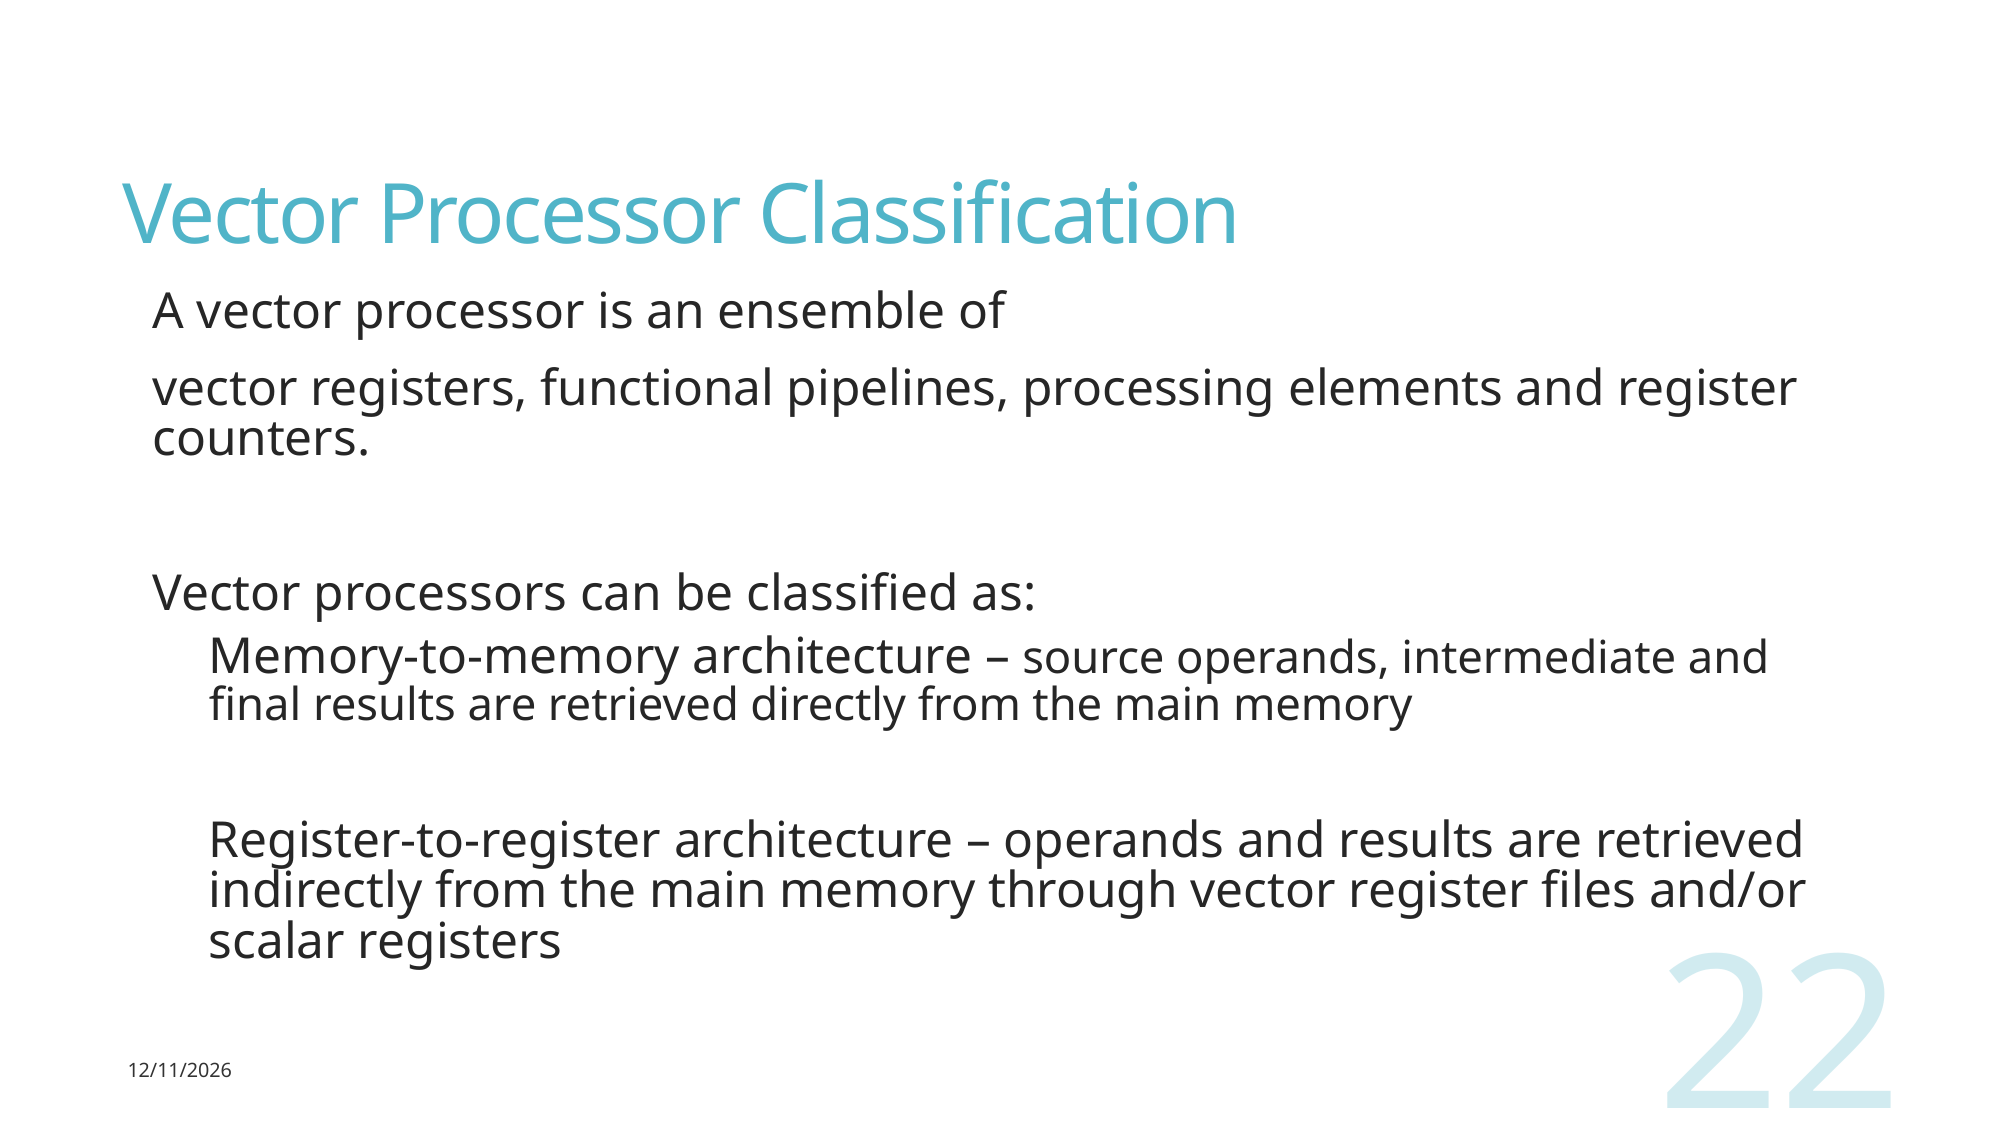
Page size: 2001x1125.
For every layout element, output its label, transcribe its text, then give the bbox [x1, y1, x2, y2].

slide_number 22 [1437, 963, 1918, 1125]
title Vector Processor Classification [107, 81, 1875, 354]
list A vector processor is an ensemble of vector registers, functional pipelines, processing elements and register counters. Vector processors can be classified as: Memory-to-memory architecture – source operands, intermediate and final results are retrieved directly from the main memory Register-to-register architecture – operands and results are retrieved indirectly from the main memory through vector register files and/or scalar registers [137, 280, 1863, 1043]
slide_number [112, 1051, 788, 1090]
